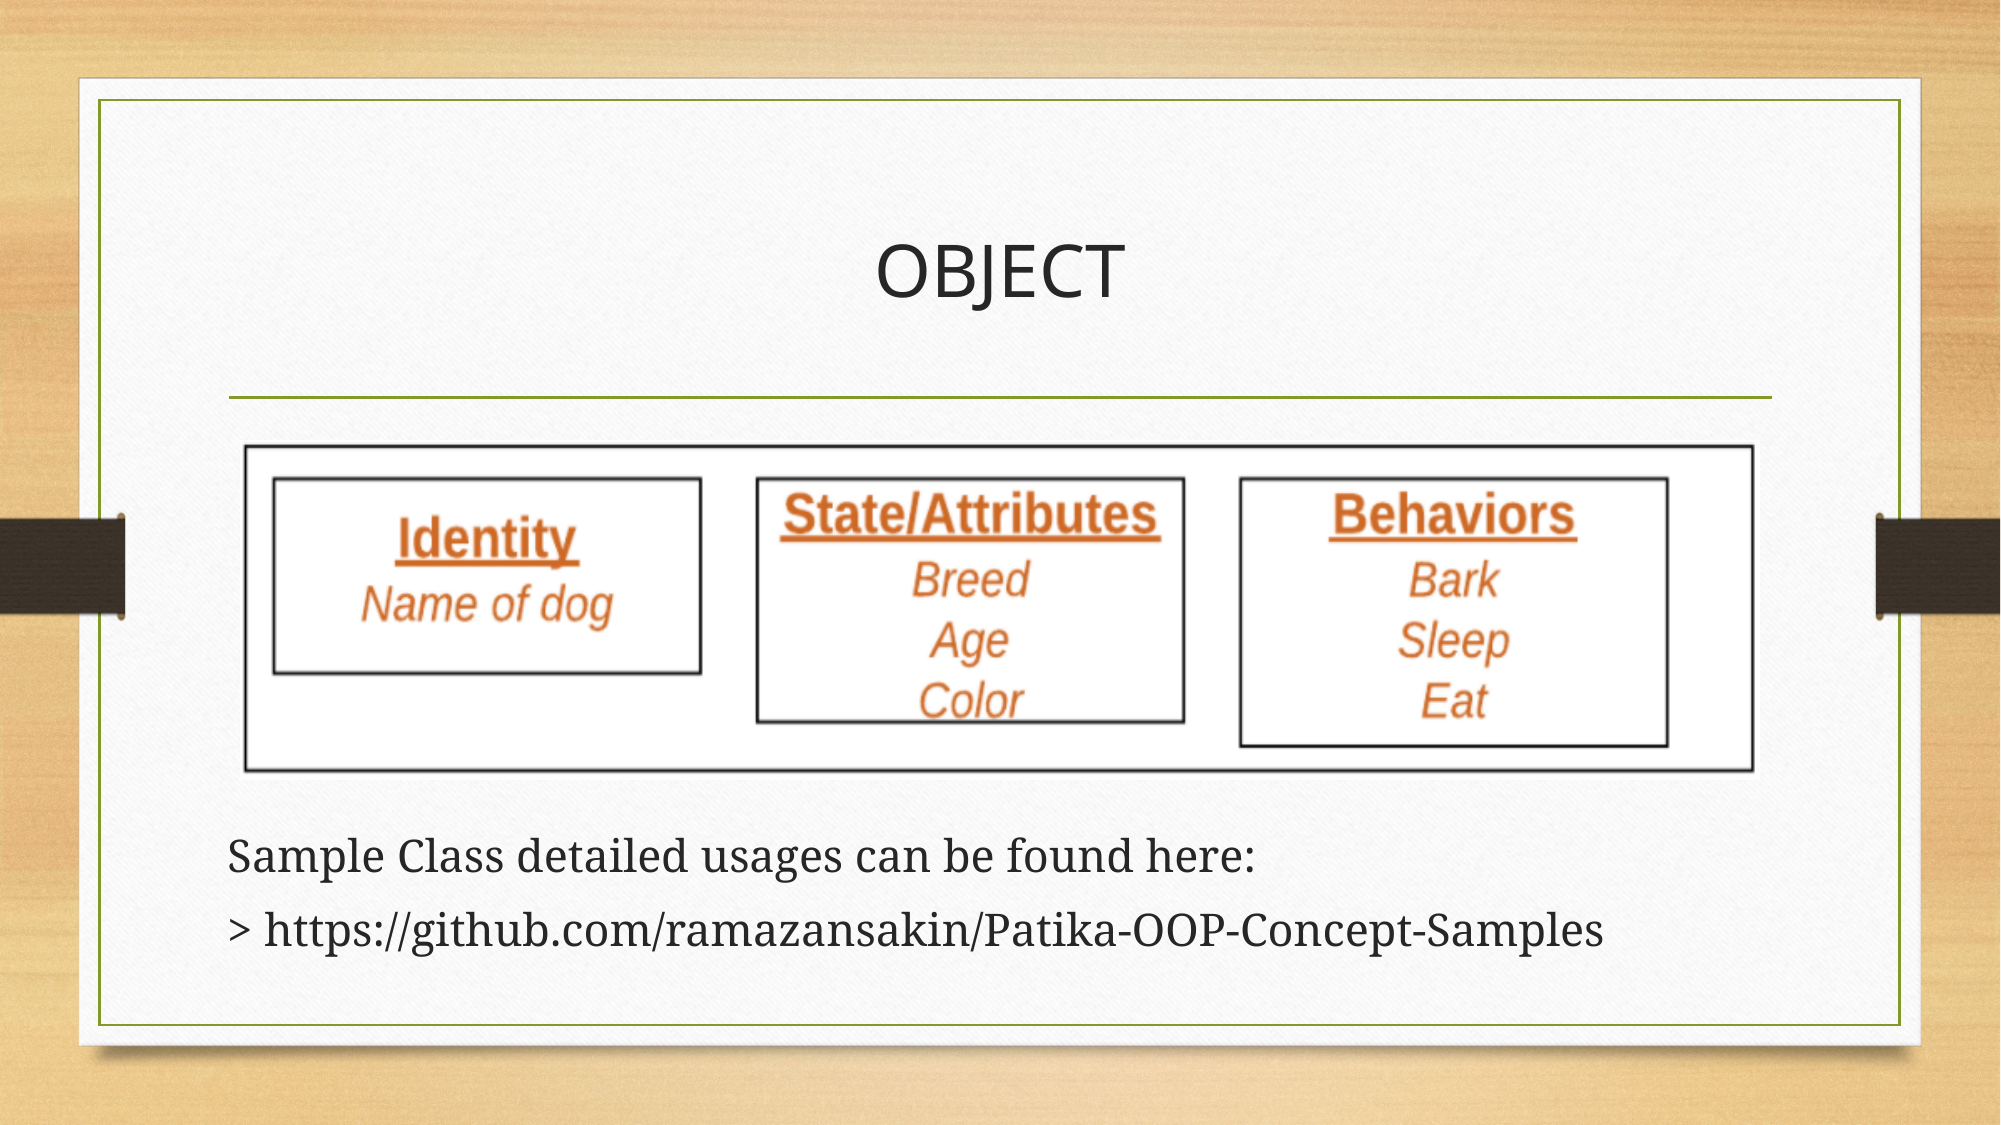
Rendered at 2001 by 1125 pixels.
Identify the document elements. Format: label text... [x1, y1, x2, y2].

text_box Sample Class detailed usages can be found here: > https://github.com/ramazansakin/Patika-OOP-Concept-Samples [212, 819, 1788, 964]
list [240, 440, 1760, 780]
picture [0, 0, 2001, 1125]
title OBJECT [212, 161, 1788, 375]
